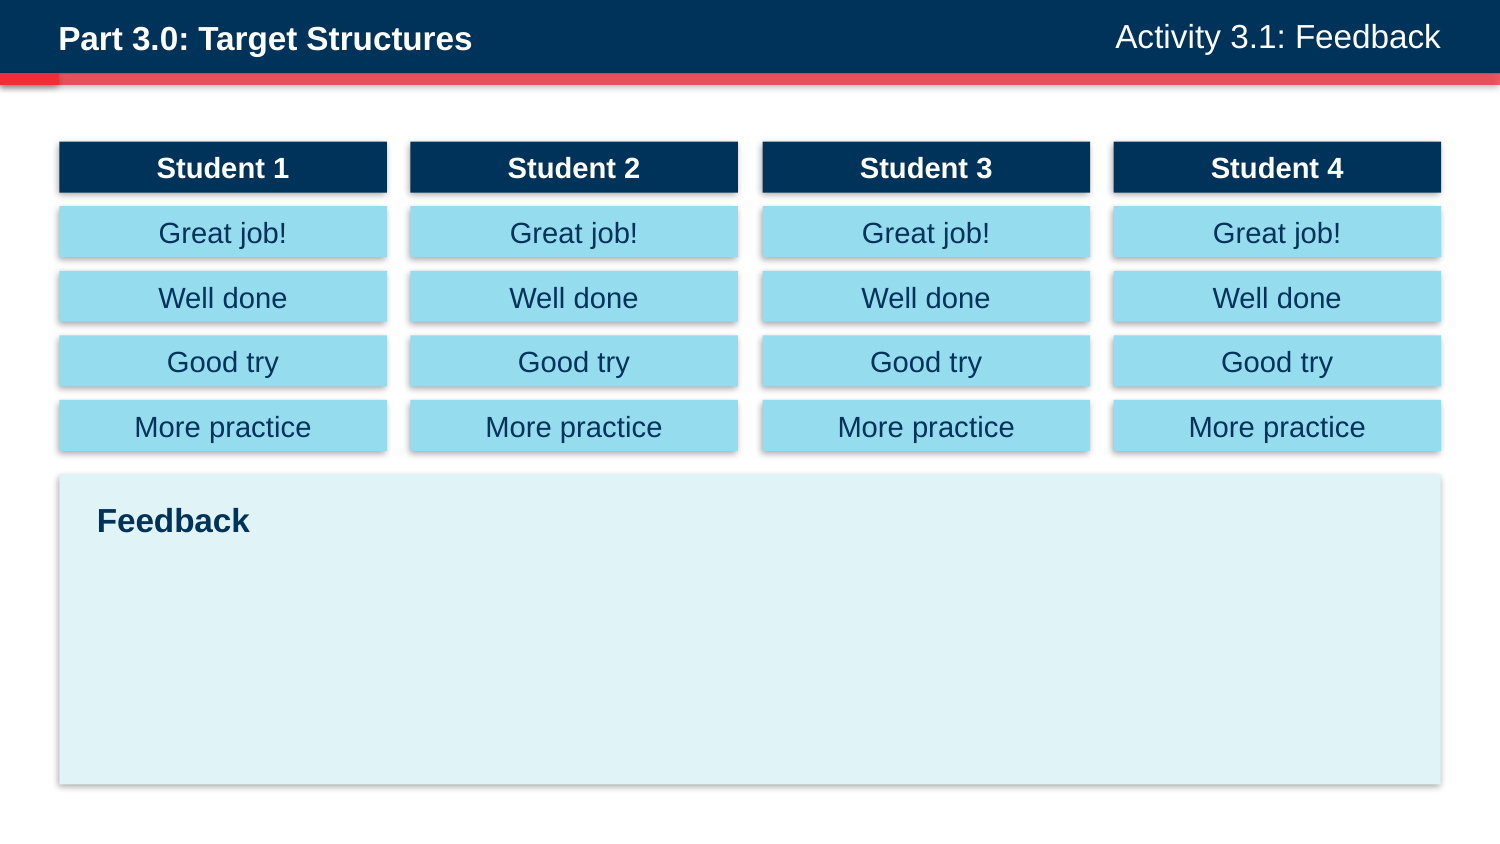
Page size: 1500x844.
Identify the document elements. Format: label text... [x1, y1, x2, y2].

text_box [0, 72, 60, 86]
text_box Part 3.0: Target Structures [58, 17, 907, 58]
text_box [59, 141, 388, 452]
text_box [1113, 141, 1442, 452]
text_box Activity 3.1: Feedback [910, 15, 1442, 59]
text_box [0, 0, 1500, 72]
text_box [410, 141, 739, 452]
text_box Feedback [96, 498, 458, 539]
text_box [60, 72, 1500, 86]
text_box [762, 141, 1091, 452]
text_box [59, 473, 1441, 785]
